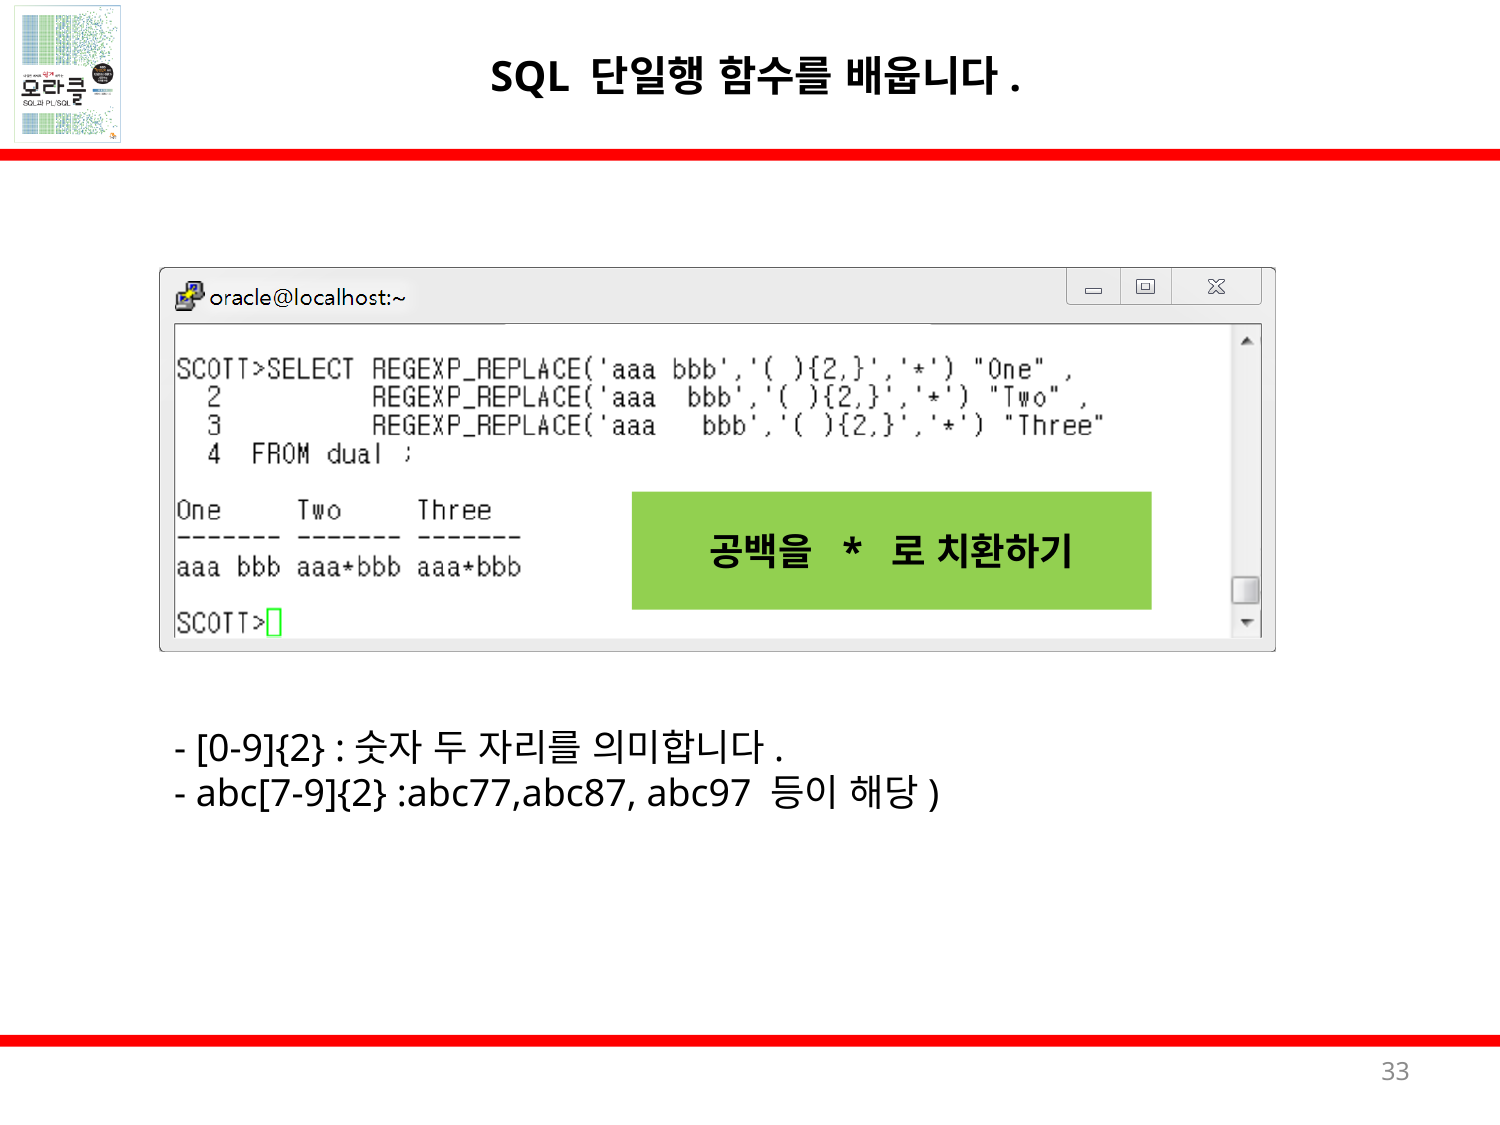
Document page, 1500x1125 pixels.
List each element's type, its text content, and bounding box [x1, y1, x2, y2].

text_box SQL 단일행 함수를 배웁니다. [252, 0, 1260, 151]
slide_number 33 [1074, 1042, 1425, 1103]
text_box [0, 1033, 1500, 1049]
picture [159, 266, 1276, 652]
text_box [0, 147, 1500, 163]
text_box - [0-9]{2} :숫자 두 자리를 의미합니다. - abc[7-9]{2} :abc77,abc87, abc97 등이 해당) [157, 678, 1177, 860]
picture [14, 5, 121, 144]
